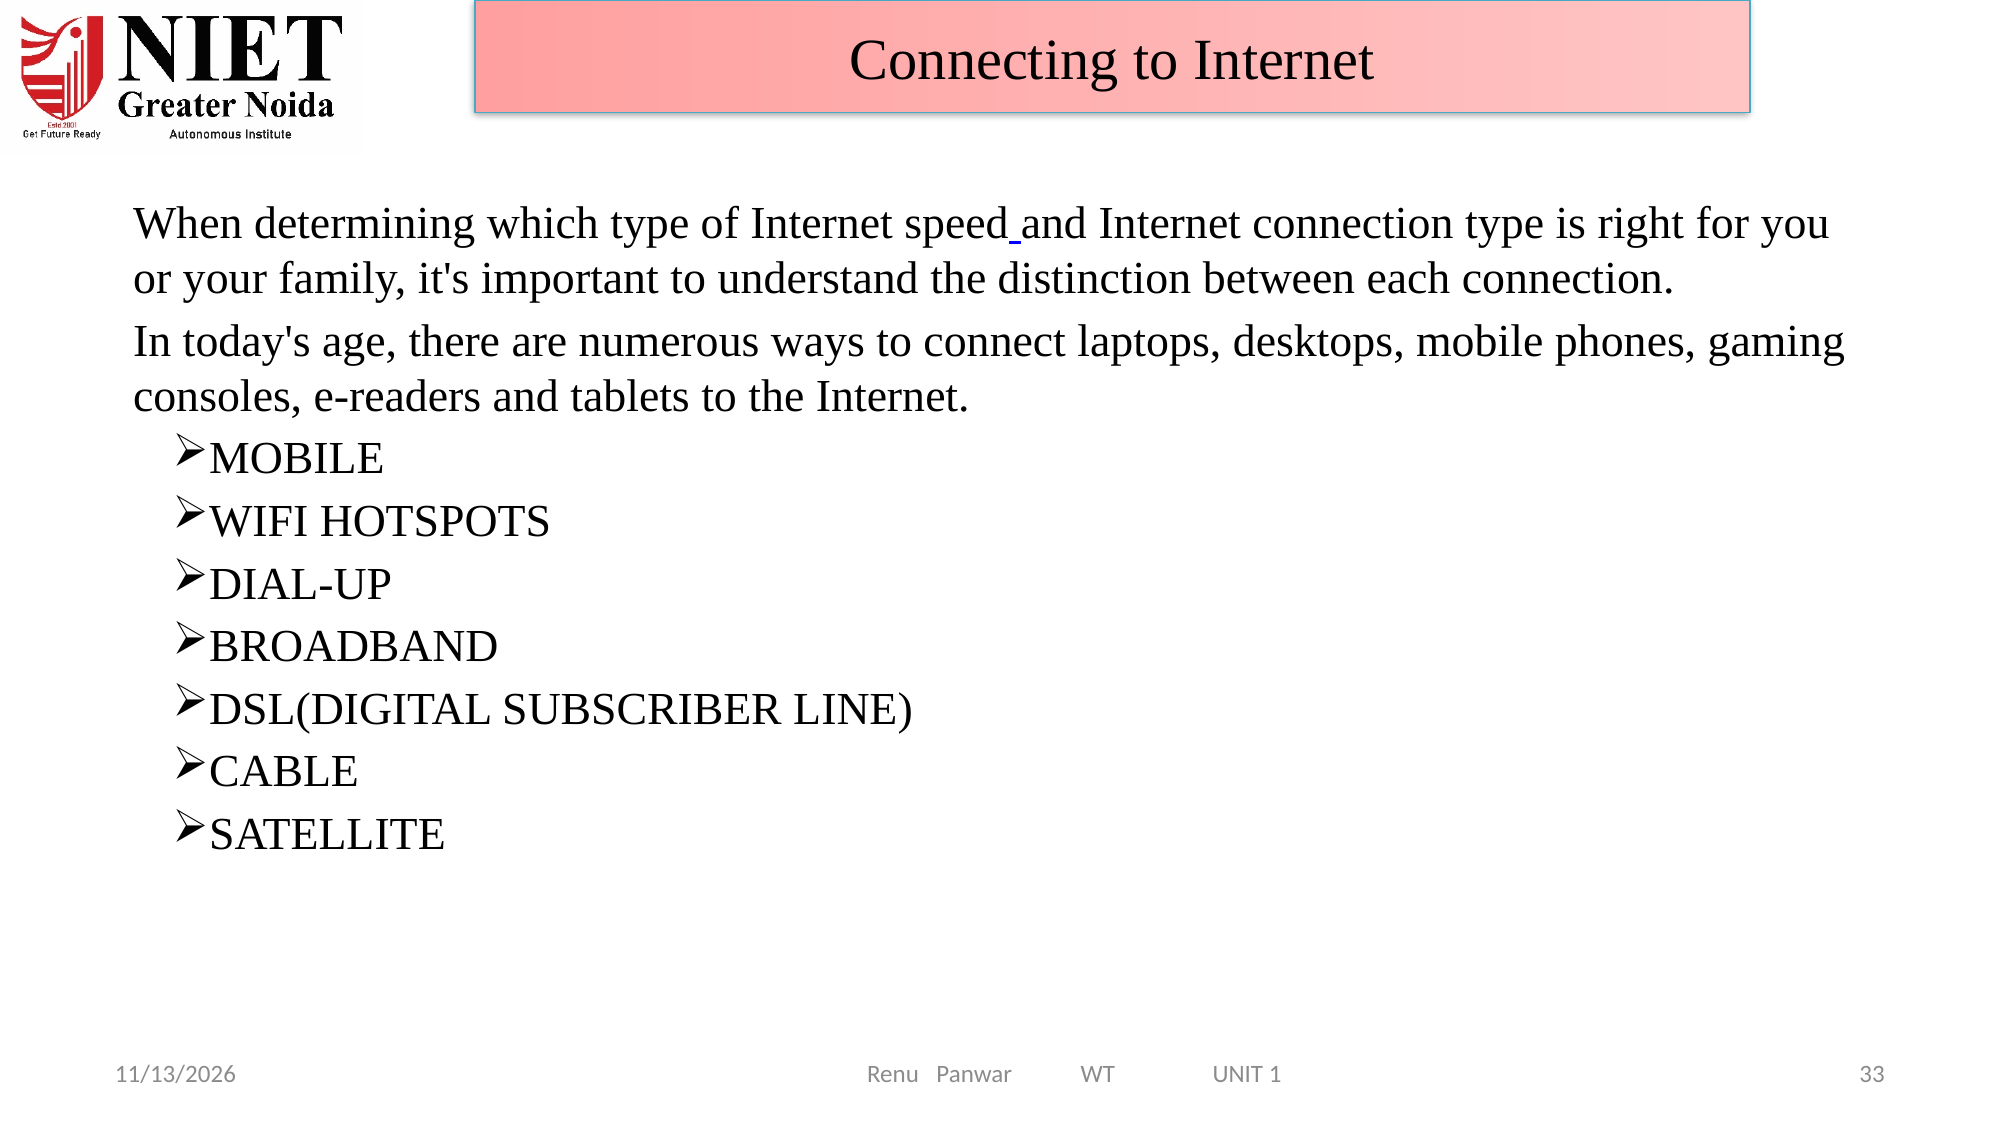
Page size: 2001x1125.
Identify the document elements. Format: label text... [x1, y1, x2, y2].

text_box When determining which type of Internet speed and Internet connection type is right for you or your family, it's important to understand the distinction between each connection. In today's age, there are numerous ways to connect laptops, desktops, mobile phones, gaming consoles, e-readers and tablets to the Internet. MOBILE WIFI HOTSPOTS DIAL-UP BROADBAND DSL(DIGITAL SUBSCRIBER LINE) CABLE SATELLITE [118, 185, 1876, 990]
text_box Connecting to Internet [474, 0, 1751, 113]
footer Renu Panwar WT UNIT 1 [662, 1042, 1433, 1103]
slide_number 07-Jan-25 [99, 1042, 567, 1103]
slide_number 33 [1433, 1042, 1900, 1103]
picture [0, 0, 363, 156]
